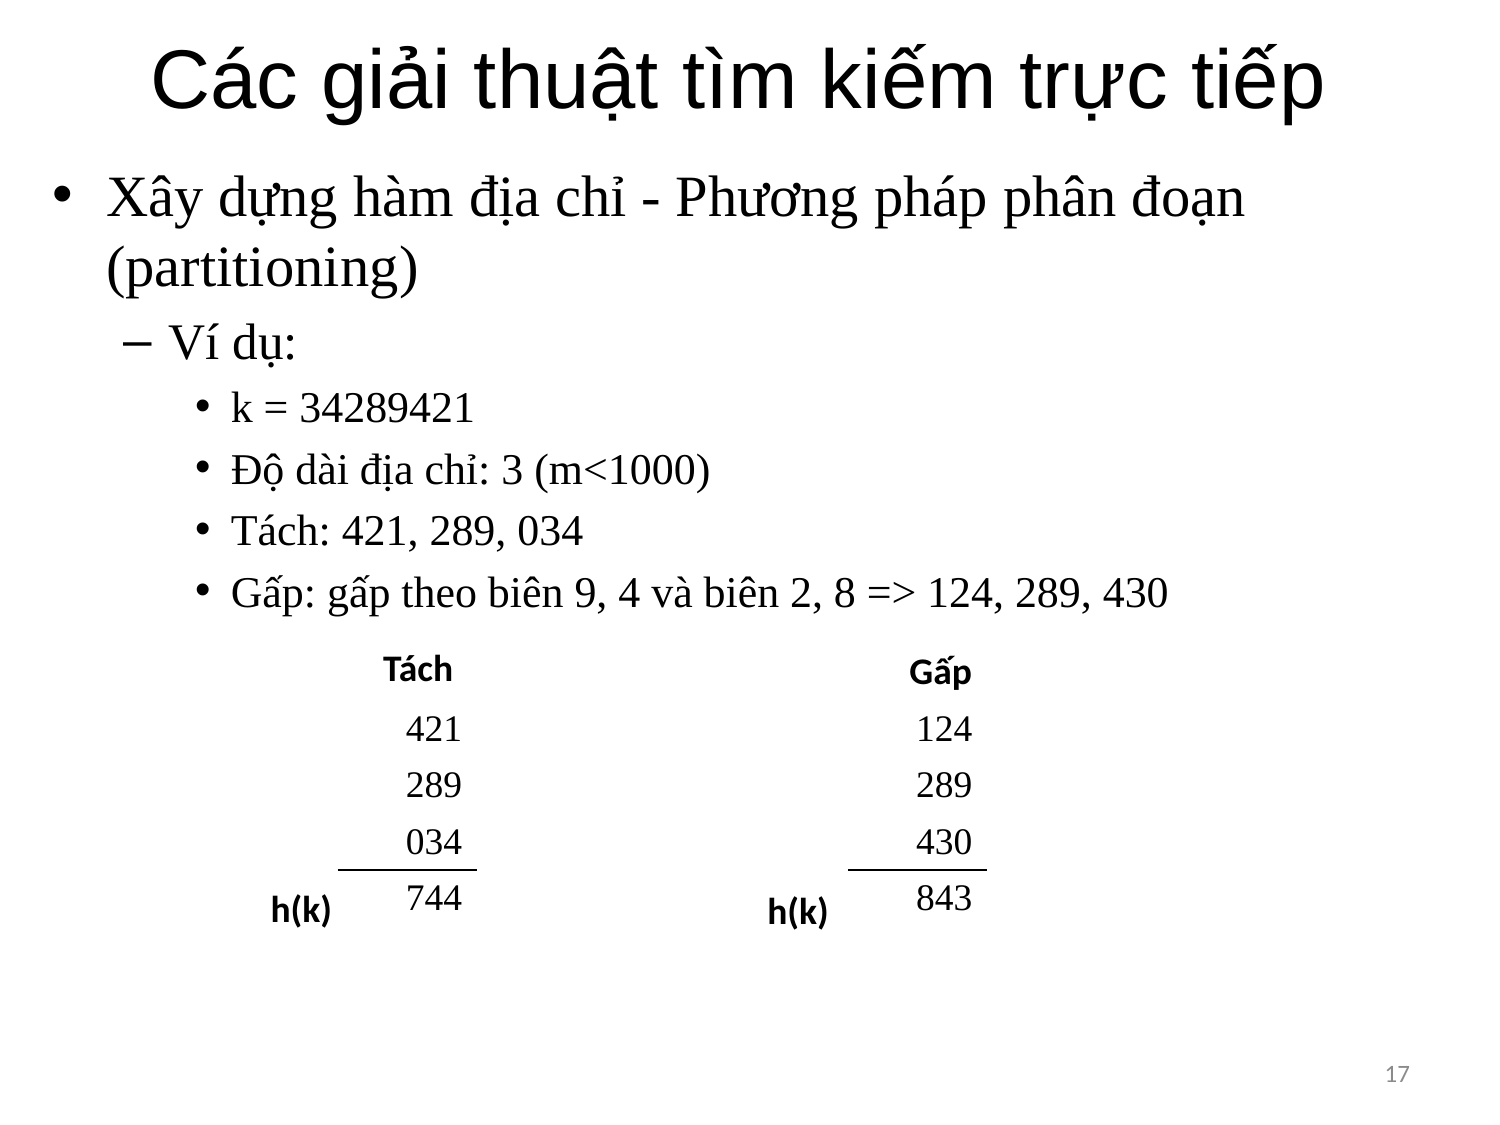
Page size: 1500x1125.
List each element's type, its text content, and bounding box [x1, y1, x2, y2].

table_cell 843 [848, 871, 987, 926]
table_cell 744 [338, 871, 477, 926]
table_cell 430 [848, 813, 987, 869]
table_cell 289 [848, 757, 987, 813]
list Xây dựng hàm địa chỉ - Phương pháp phân đoạn (partitioning) Ví dụ: k = 34289421 Độ dài địa chỉ: 3 (m<1000) Tách: 421, 289, 034 Gấp: gấp theo biên 9, 4 và biên 2, 8 => 124, 289, 430 [37, 149, 1463, 625]
slide_number 17 [1074, 1042, 1425, 1103]
table_header 124 [848, 700, 987, 757]
text_box Gấp [894, 639, 987, 700]
text_box h(k) [255, 877, 348, 937]
table_header 421 [338, 700, 477, 757]
table_cell 034 [338, 813, 477, 869]
title Các giải thuật tìm kiếm trực tiếp [37, 12, 1463, 138]
text_box Tách [368, 636, 469, 697]
table_cell 289 [338, 757, 477, 813]
text_box h(k) [752, 879, 844, 940]
